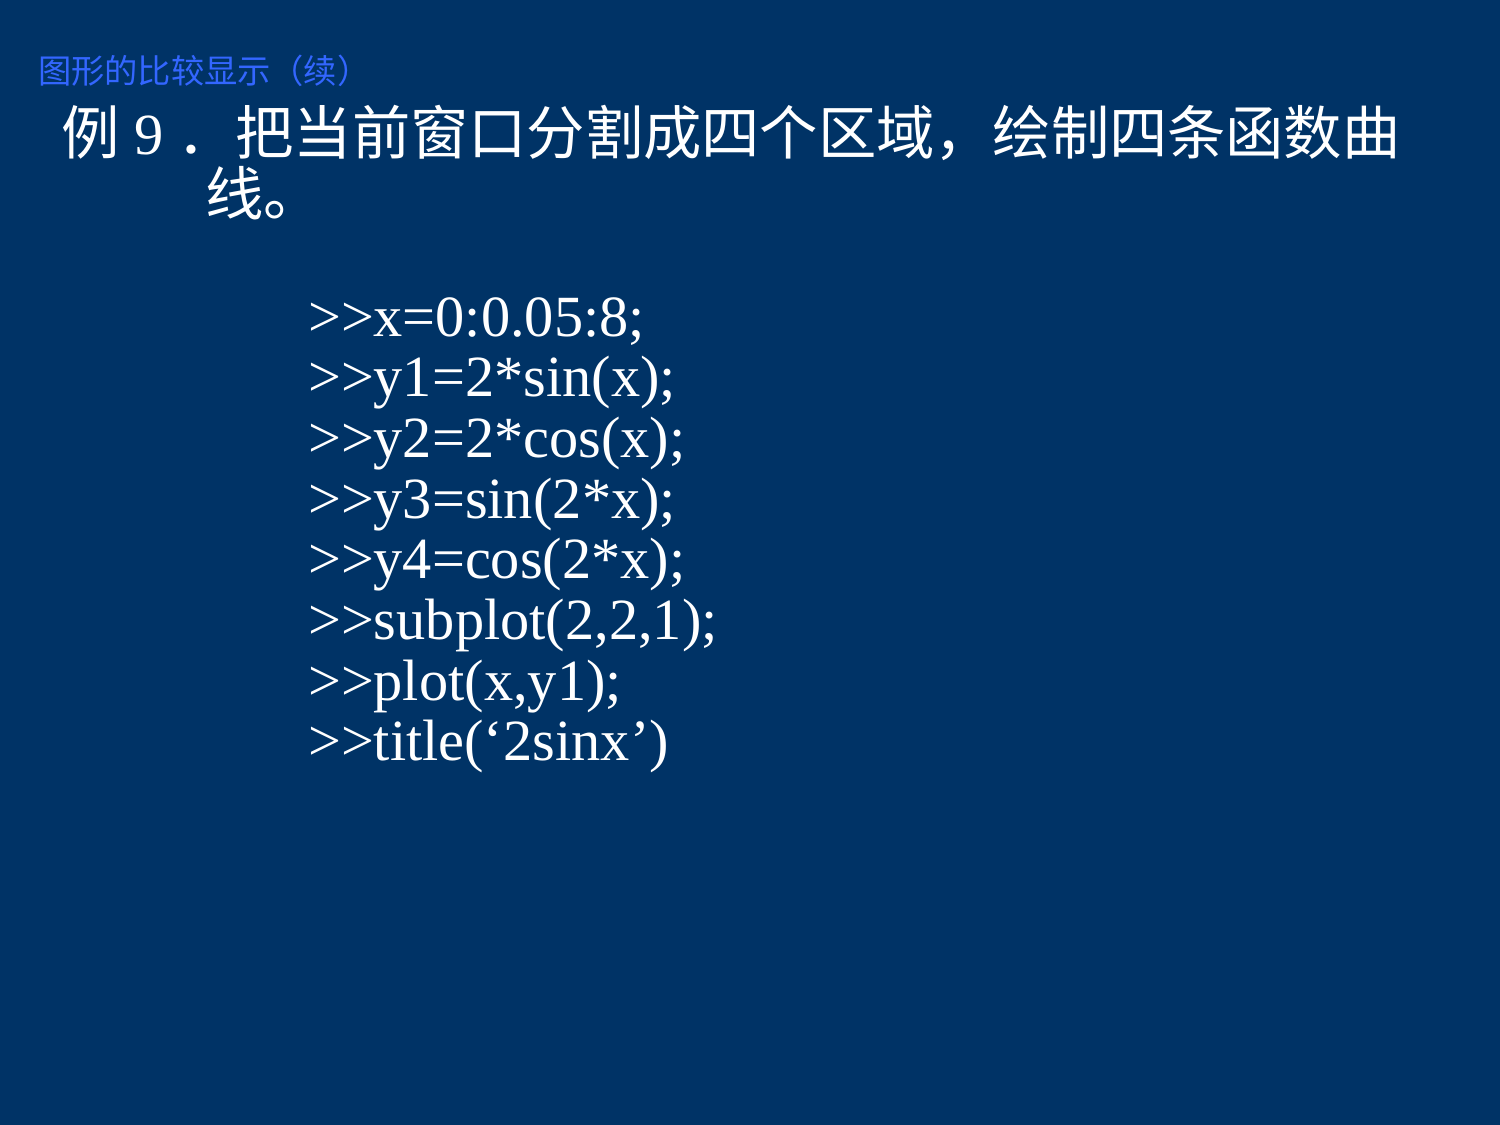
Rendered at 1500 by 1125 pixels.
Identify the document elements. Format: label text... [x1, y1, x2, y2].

list 例9．把当前窗口分割成四个区域，绘制四条函数曲 线。 >>x=0:0.05:8; >>y1=2*sin(x); >>y2=2*cos(x); >>y3=sin(2*x); >>y4=cos(2*x); >>subplot(2,2,1); >>plot(x,y1); >>title(‘2sinx’) [47, 107, 1436, 1071]
title 图形的比较显示（续） [23, 42, 1349, 110]
